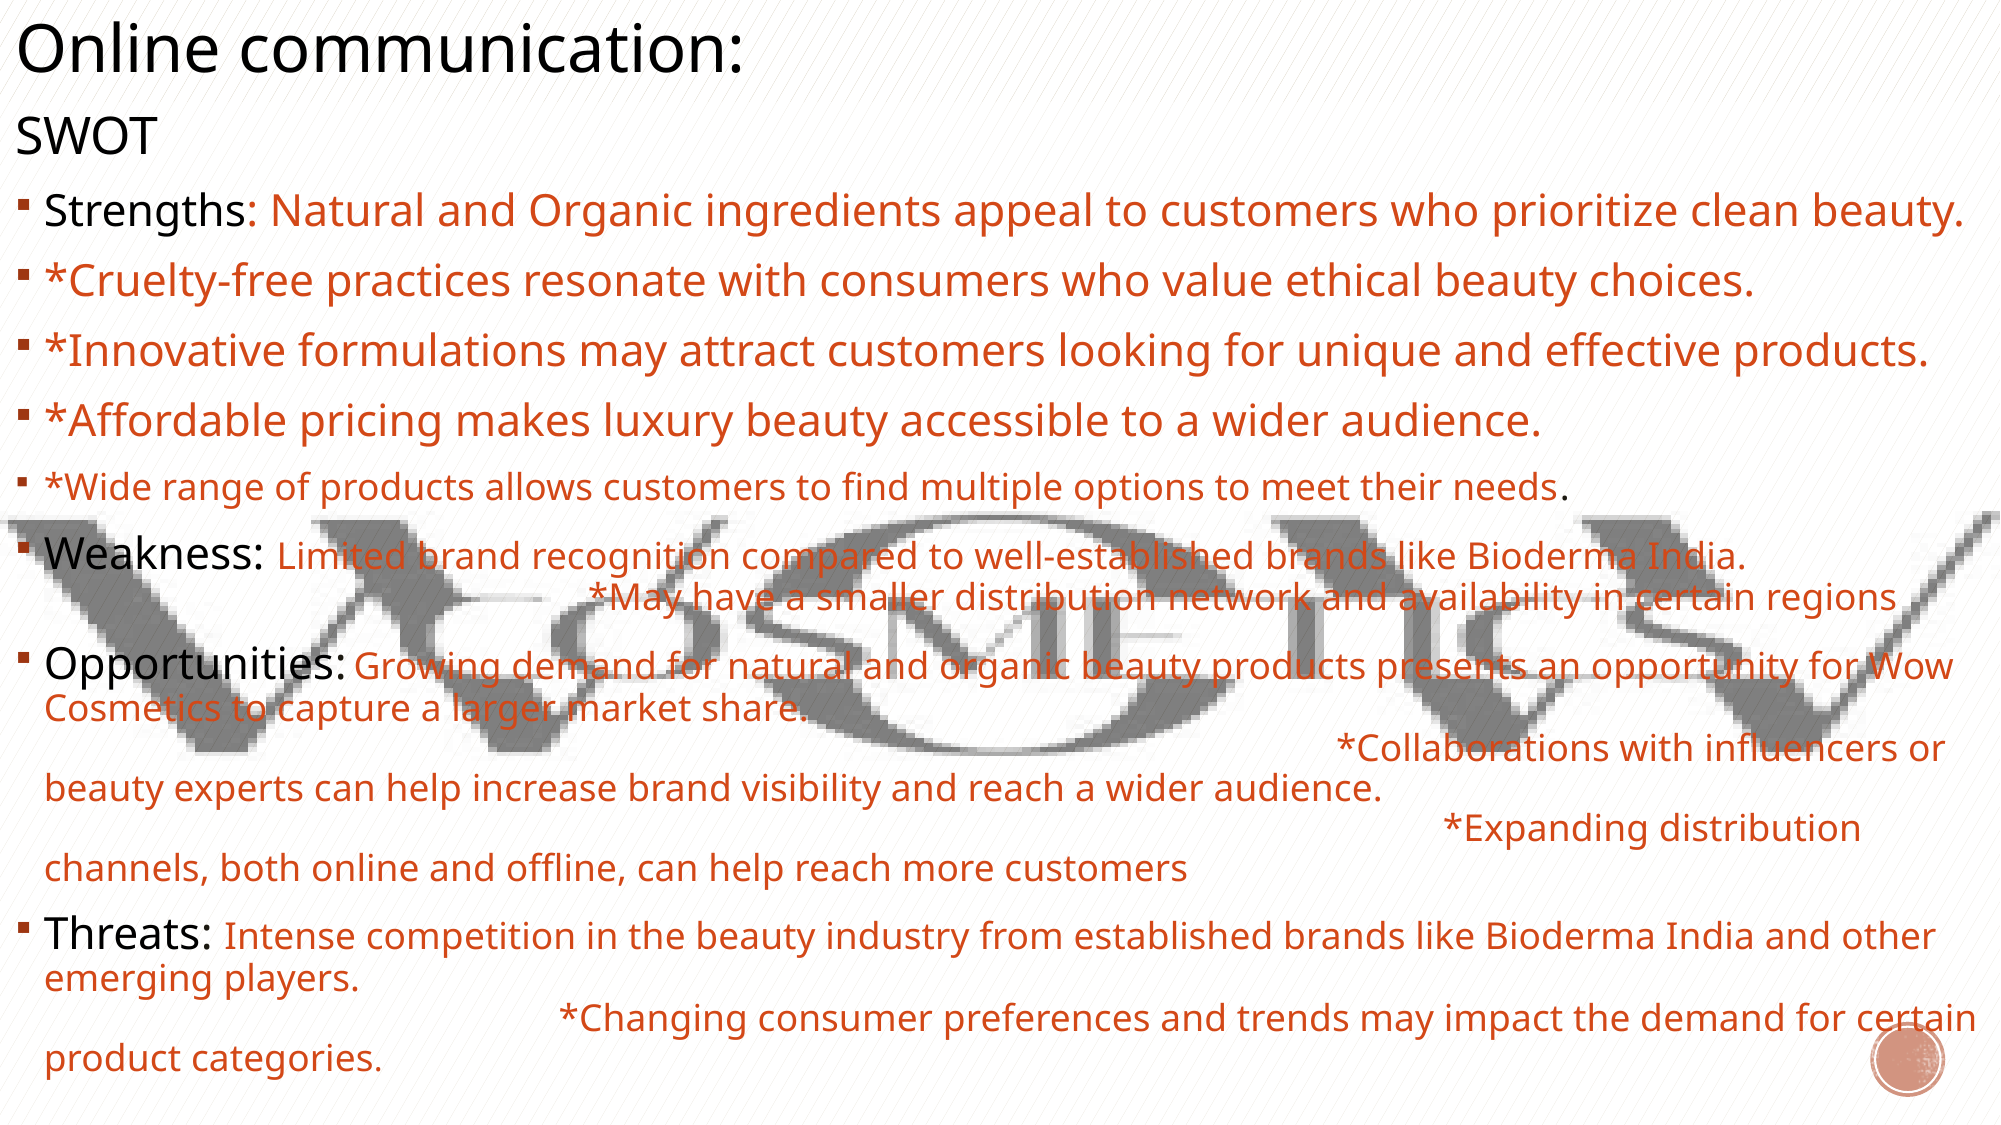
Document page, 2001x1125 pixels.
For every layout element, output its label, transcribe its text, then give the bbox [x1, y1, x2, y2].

title Online communication: [0, 0, 1826, 102]
list SWOT Strengths: Natural and Organic ingredients appeal to customers who prioritize clean beauty. *Cruelty-free practices resonate with consumers who value ethical beauty choices. *Innovative formulations may attract customers looking for unique and effective products. *Affordable pricing makes luxury beauty accessible to a wider audience. *Wide range of products allows customers to find multiple options to meet their needs. Weakness: Limited brand recognition compared to well-established brands like Bioderma India. *May have a smaller distribution network and availability in certain regions Opportunities: Growing demand for natural and organic beauty products presents an opportunity for Wow Cosmetics to capture a larger market share. *Collaborations with influencers or beauty experts can help increase brand visibility and reach a wider audience. *Expanding distribution channels, both online and offline, can help reach more customers Threats: Intense competition in the beauty industry from established brands like Bioderma India and other emerging players. *Changing consumer preferences and trends may impact the demand for certain product categories. [0, 102, 2000, 1125]
